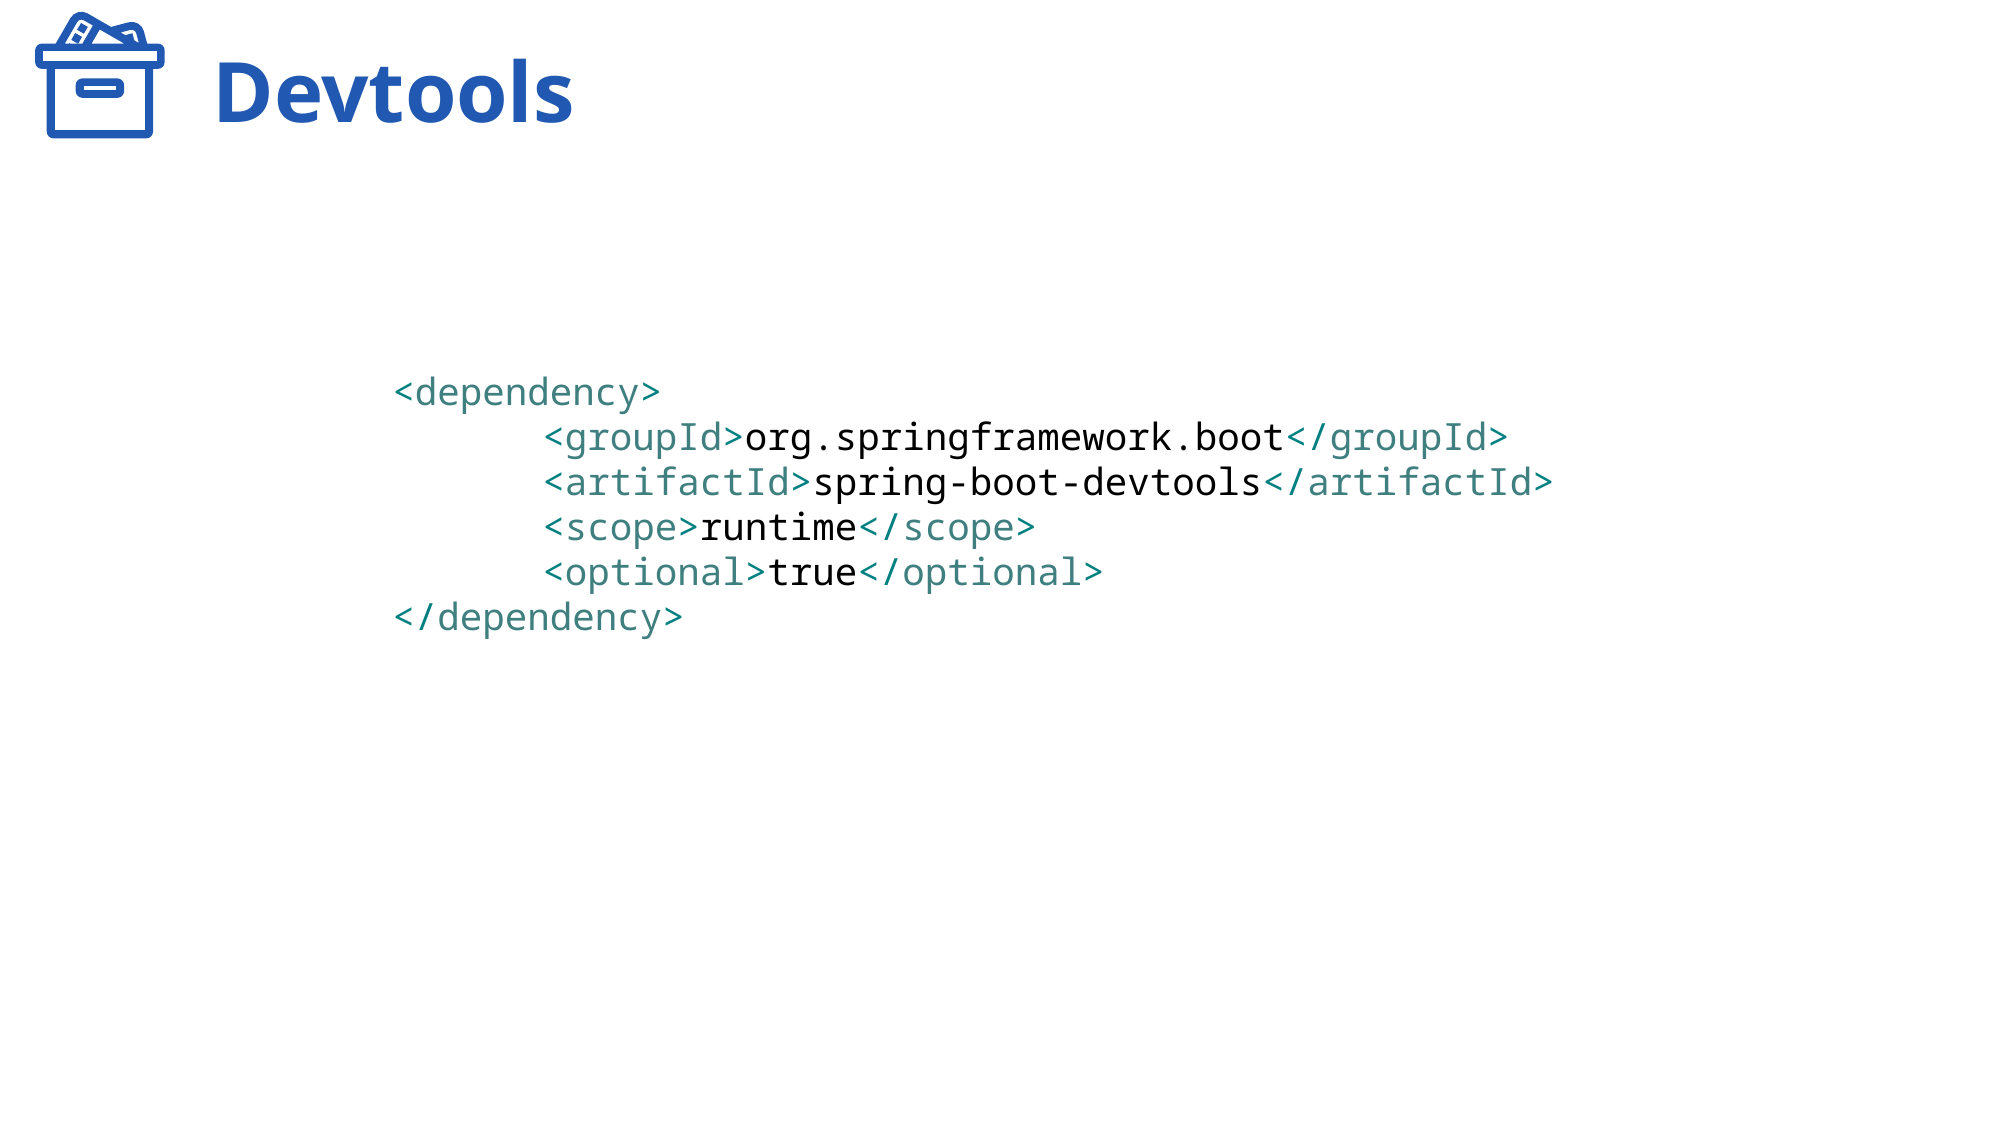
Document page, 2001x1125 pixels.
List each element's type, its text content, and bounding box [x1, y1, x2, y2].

text_box [36, 12, 164, 138]
text_box Devtools [198, 31, 1207, 147]
text_box <dependency> <groupId>org.springframework.boot</groupId> <artifactId>spring-boot-devtools</artifactId> <scope>runtime</scope> <optional>true</optional> </dependency> [377, 360, 1680, 646]
